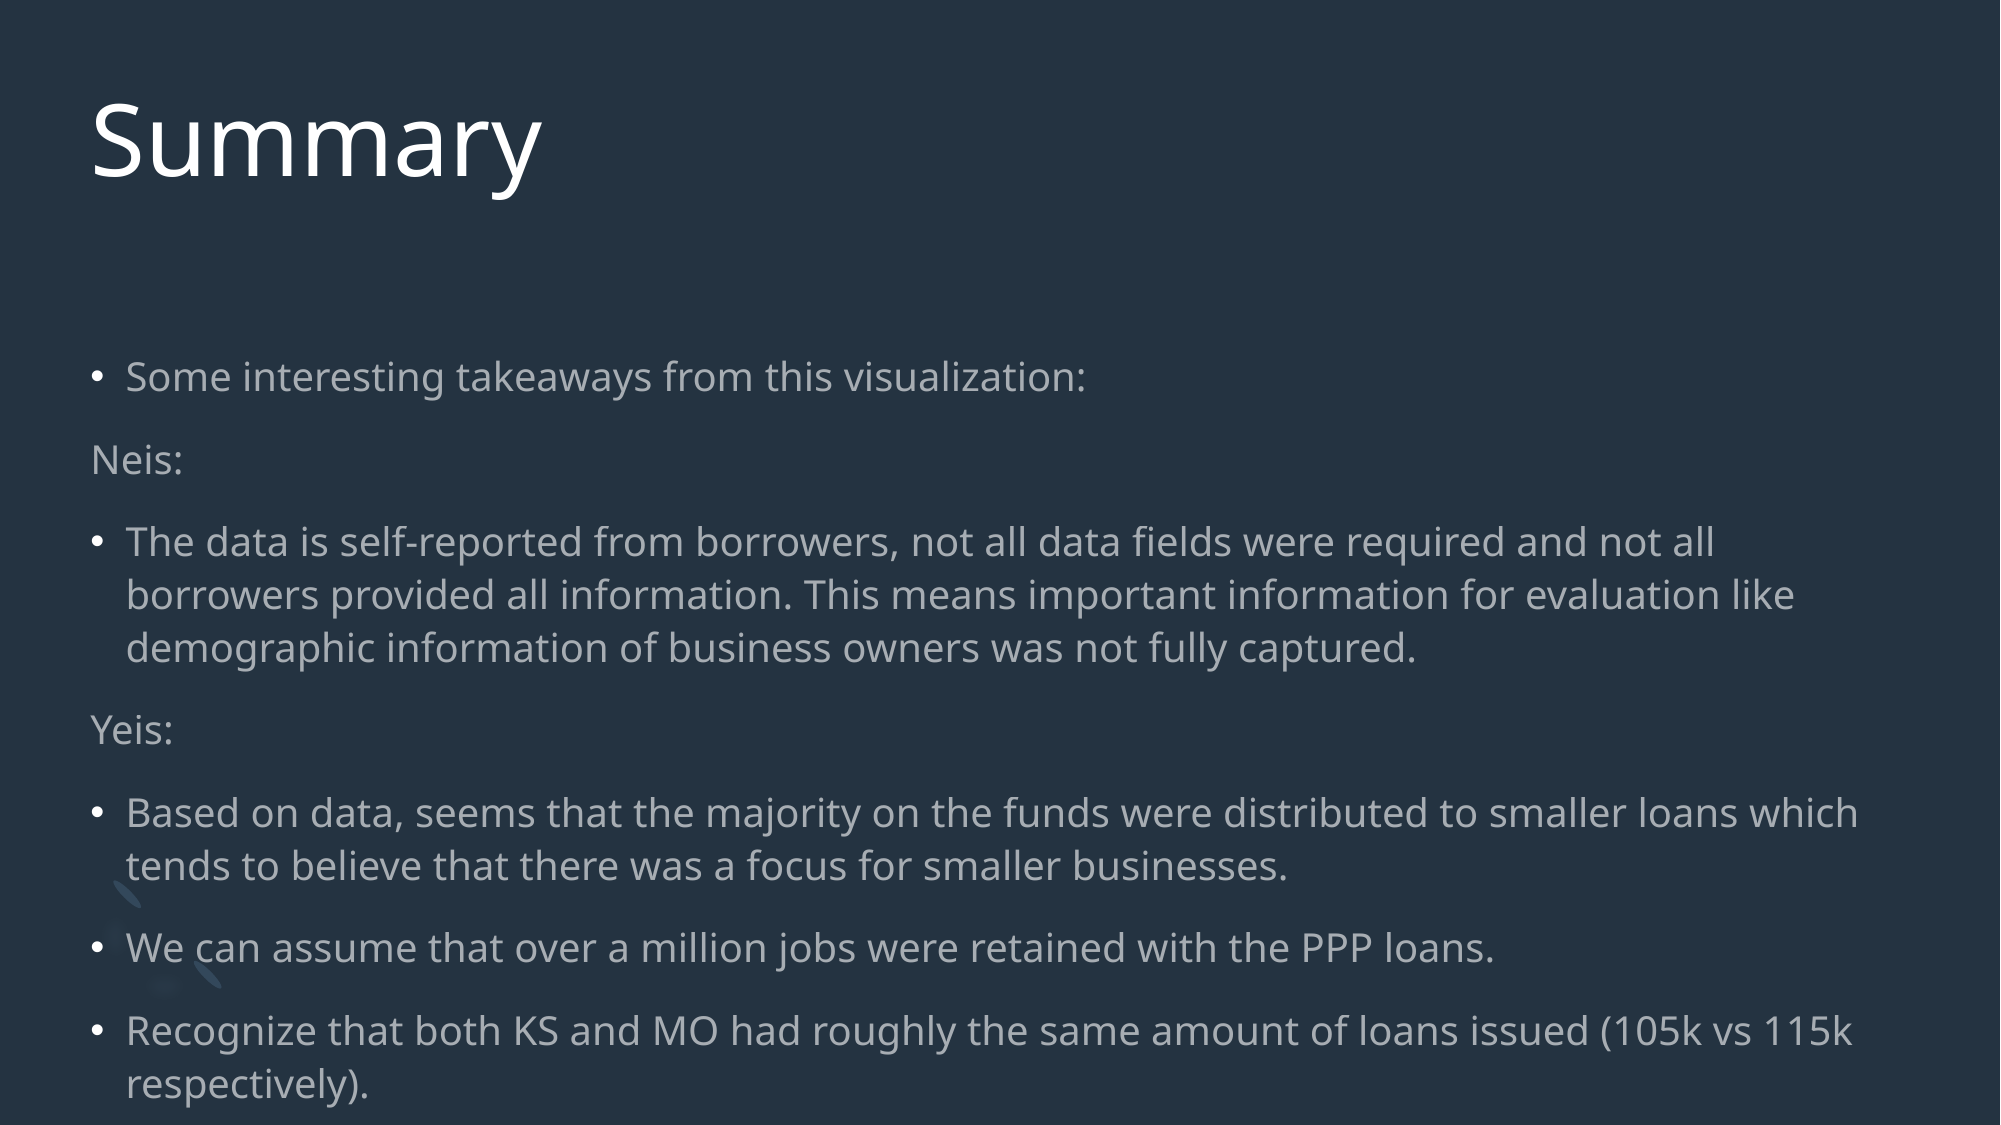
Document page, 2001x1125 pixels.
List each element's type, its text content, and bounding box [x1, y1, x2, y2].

title Summary [90, 90, 1910, 309]
list Some interesting takeaways from this visualization: Neis: The data is self-reported from borrowers, not all data fields were required and not all borrowers provided all information. This means important information for evaluation like demographic information of business owners was not fully captured. Yeis: Based on data, seems that the majority on the funds were distributed to smaller loans which tends to believe that there was a focus for smaller businesses. We can assume that over a million jobs were retained with the PPP loans. Recognize that both KS and MO had roughly the same amount of loans issued (105k vs 115k respectively). [90, 346, 1910, 1111]
